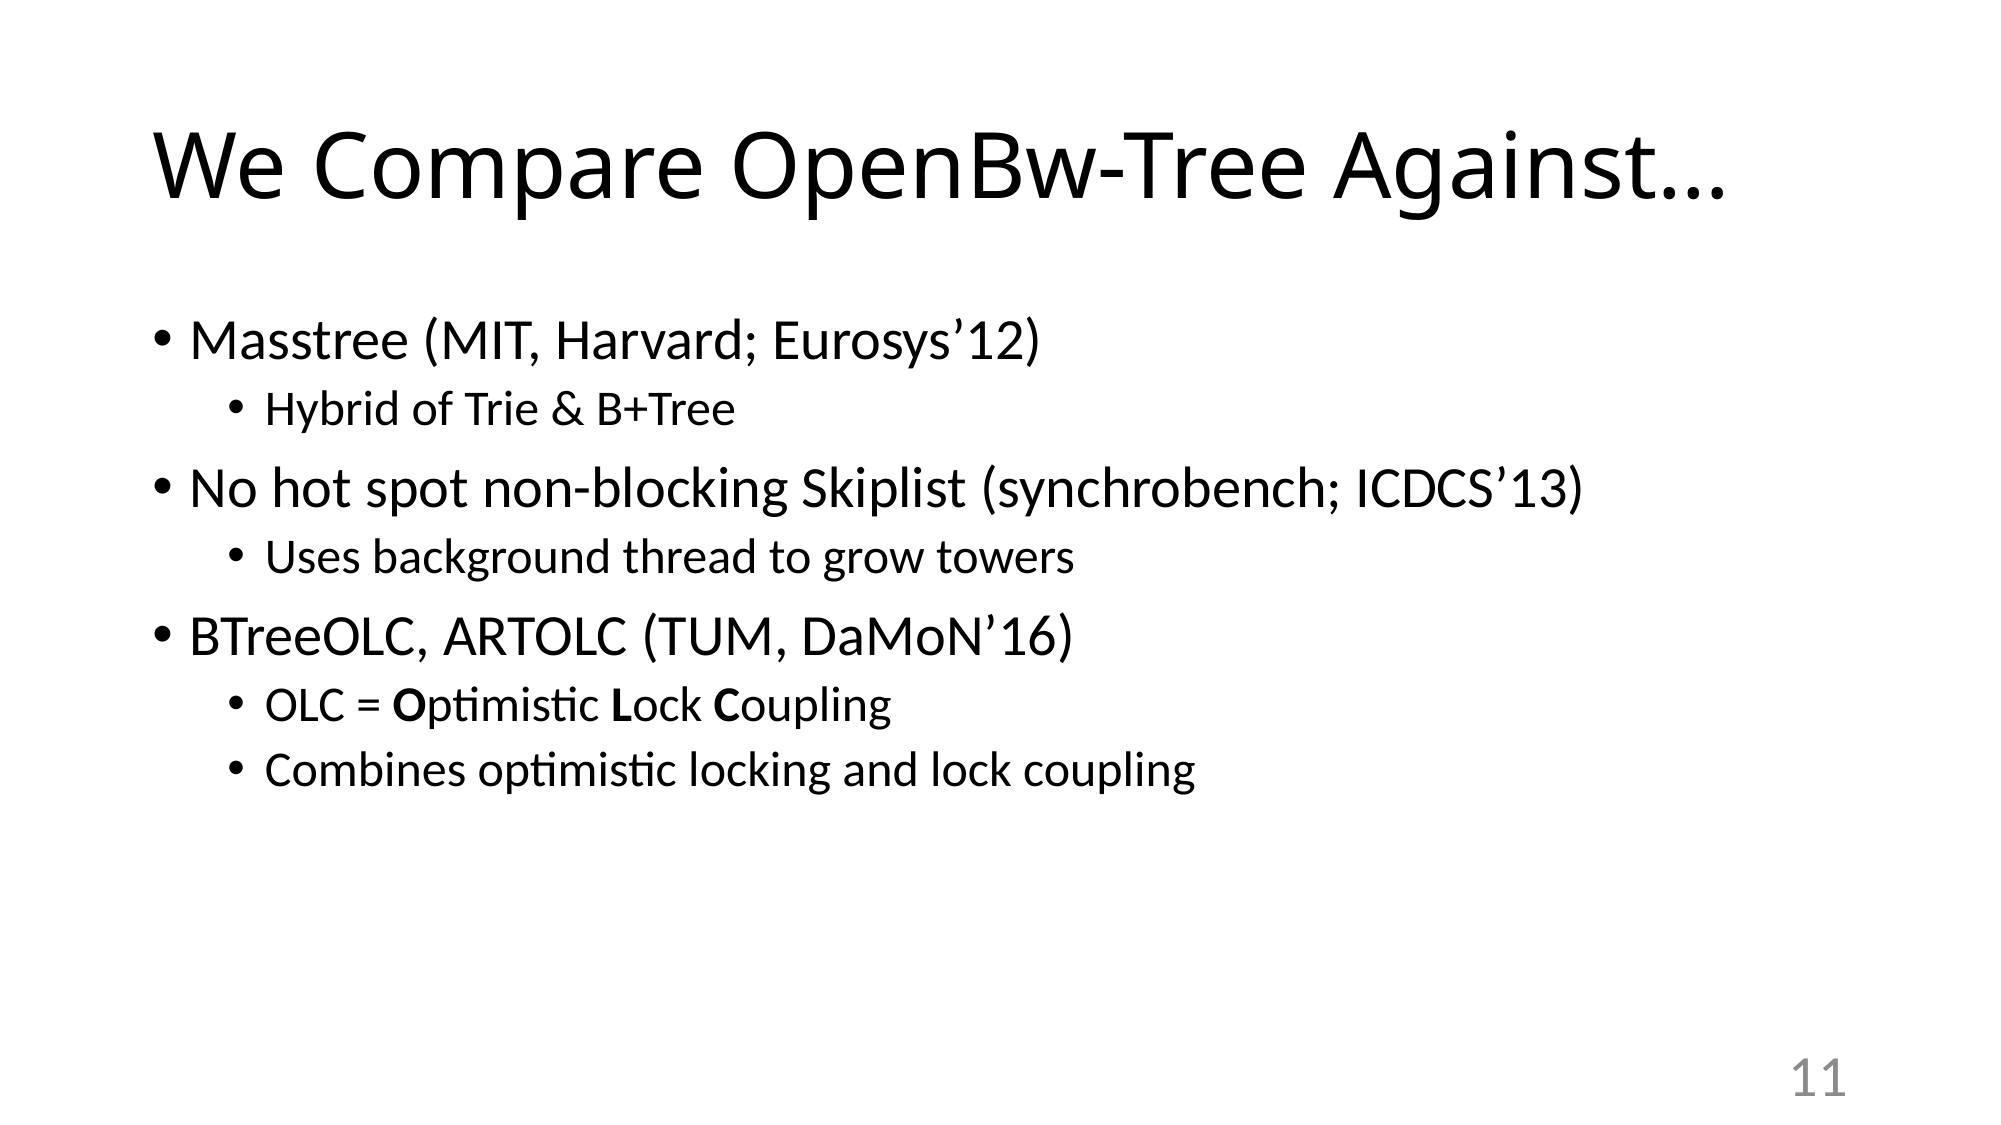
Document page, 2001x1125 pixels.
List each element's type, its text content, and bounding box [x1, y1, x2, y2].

slide_number 11 [1412, 1042, 1863, 1103]
list Masstree (MIT, Harvard; Eurosys’12) Hybrid of Trie & B+Tree No hot spot non-blocking Skiplist (synchrobench; ICDCS’13) Uses background thread to grow towers BTreeOLC, ARTOLC (TUM, DaMoN’16) OLC = Optimistic Lock Coupling Combines optimistic locking and lock coupling [137, 301, 1863, 1016]
title We Compare OpenBw-Tree Against… [137, 59, 1863, 278]
